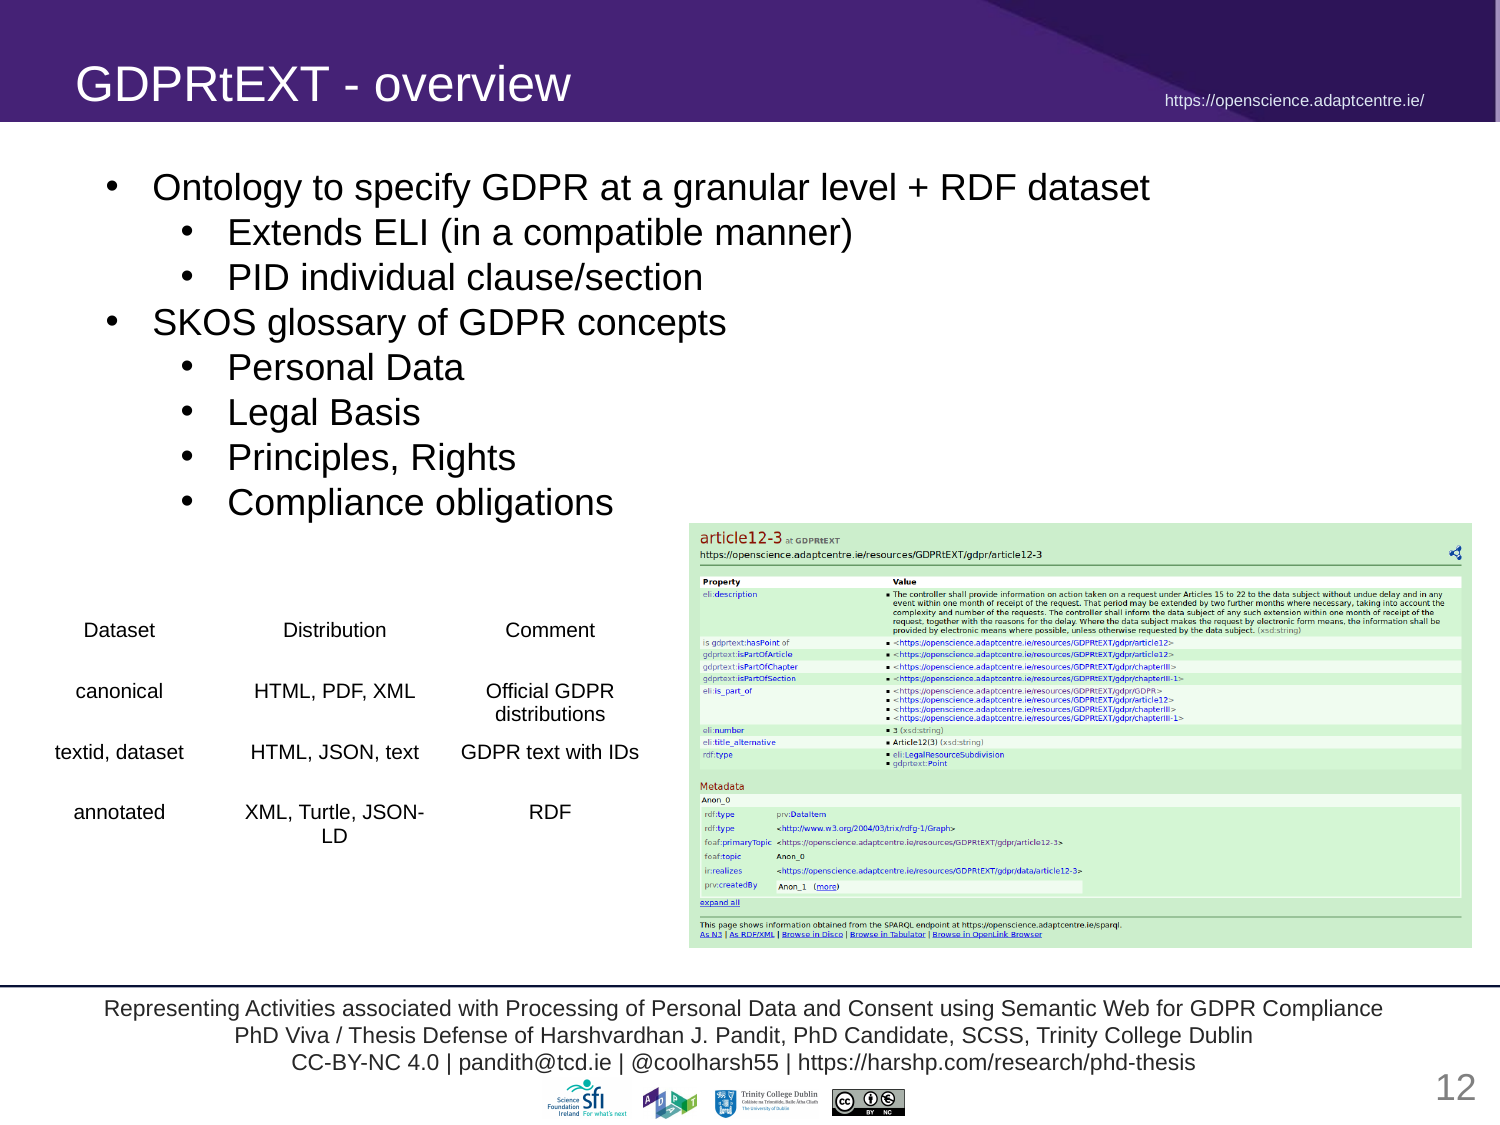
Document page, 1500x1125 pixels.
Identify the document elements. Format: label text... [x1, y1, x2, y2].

table_cell RDF [442, 795, 658, 856]
table_cell annotated [12, 795, 227, 856]
picture [643, 1087, 697, 1119]
table_cell HTML, JSON, text [227, 734, 442, 795]
text_box GDPRtEXT - overview [74, 44, 1425, 118]
picture [832, 1089, 905, 1116]
picture [689, 523, 1472, 948]
table_cell HTML, PDF, XML [227, 673, 442, 734]
table_cell canonical [12, 673, 227, 734]
table_cell GDPR text with IDs [442, 734, 658, 795]
picture [542, 1077, 632, 1119]
table_cell Official GDPR distributions [442, 673, 658, 734]
text_box [11, 141, 1362, 960]
table_header Distribution [227, 613, 442, 673]
picture [0, 0, 1500, 122]
table_header Comment [442, 613, 658, 673]
table_cell textid, dataset [12, 734, 227, 795]
table_cell XML, Turtle, JSON-LD [227, 795, 442, 856]
text_box Ontology to specify GDPR at a granular level + RDF dataset Extends ELI (in a compatible manner) PID individual clause/section SKOS glossary of GDPR concepts Personal Data Legal Basis Principles, Rights Compliance obligations [90, 155, 1166, 576]
picture [714, 1089, 819, 1119]
table_header Dataset [12, 613, 227, 673]
